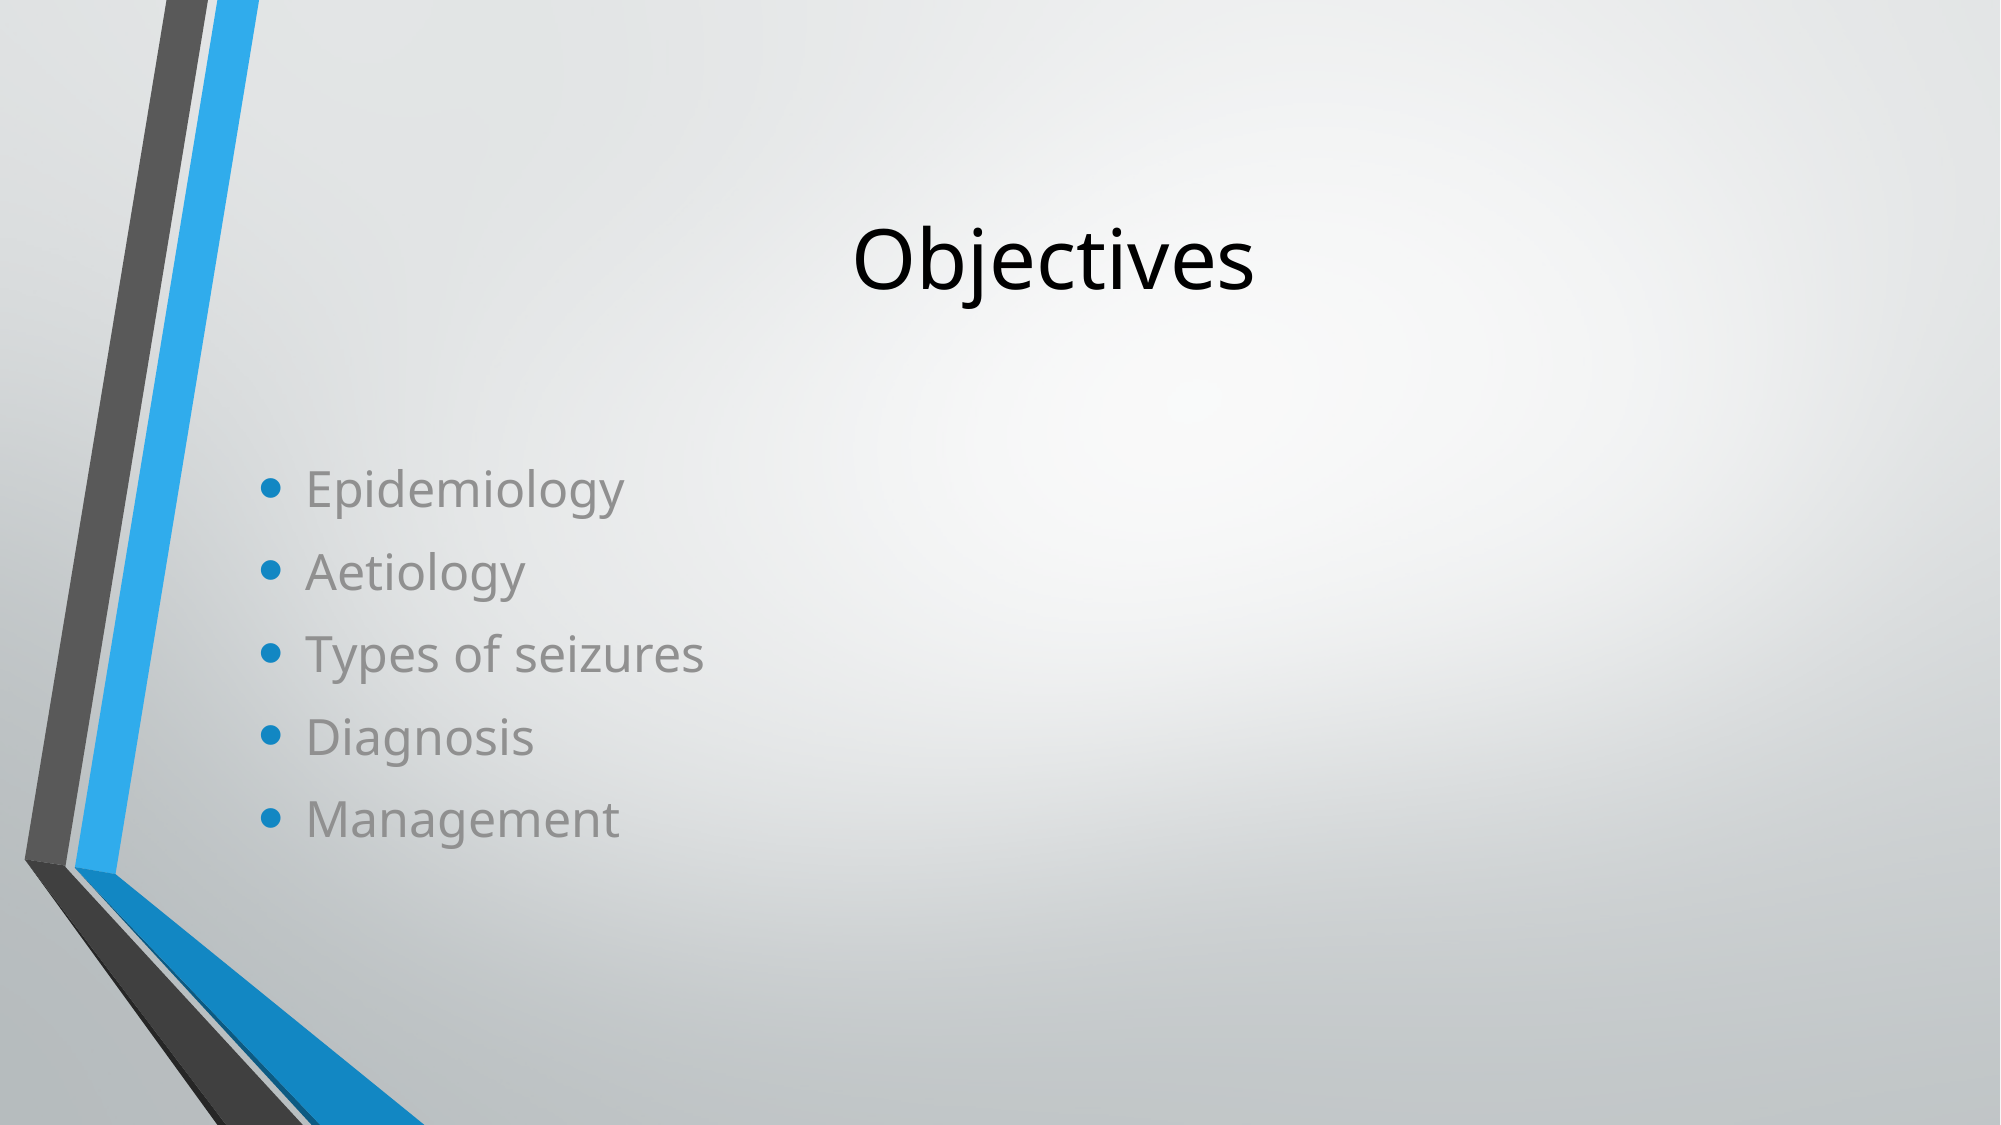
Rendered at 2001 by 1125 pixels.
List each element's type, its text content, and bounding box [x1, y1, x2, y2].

title Objectives [243, 112, 1887, 400]
list Epidemiology Aetiology Types of seizures Diagnosis Management [243, 437, 1887, 950]
